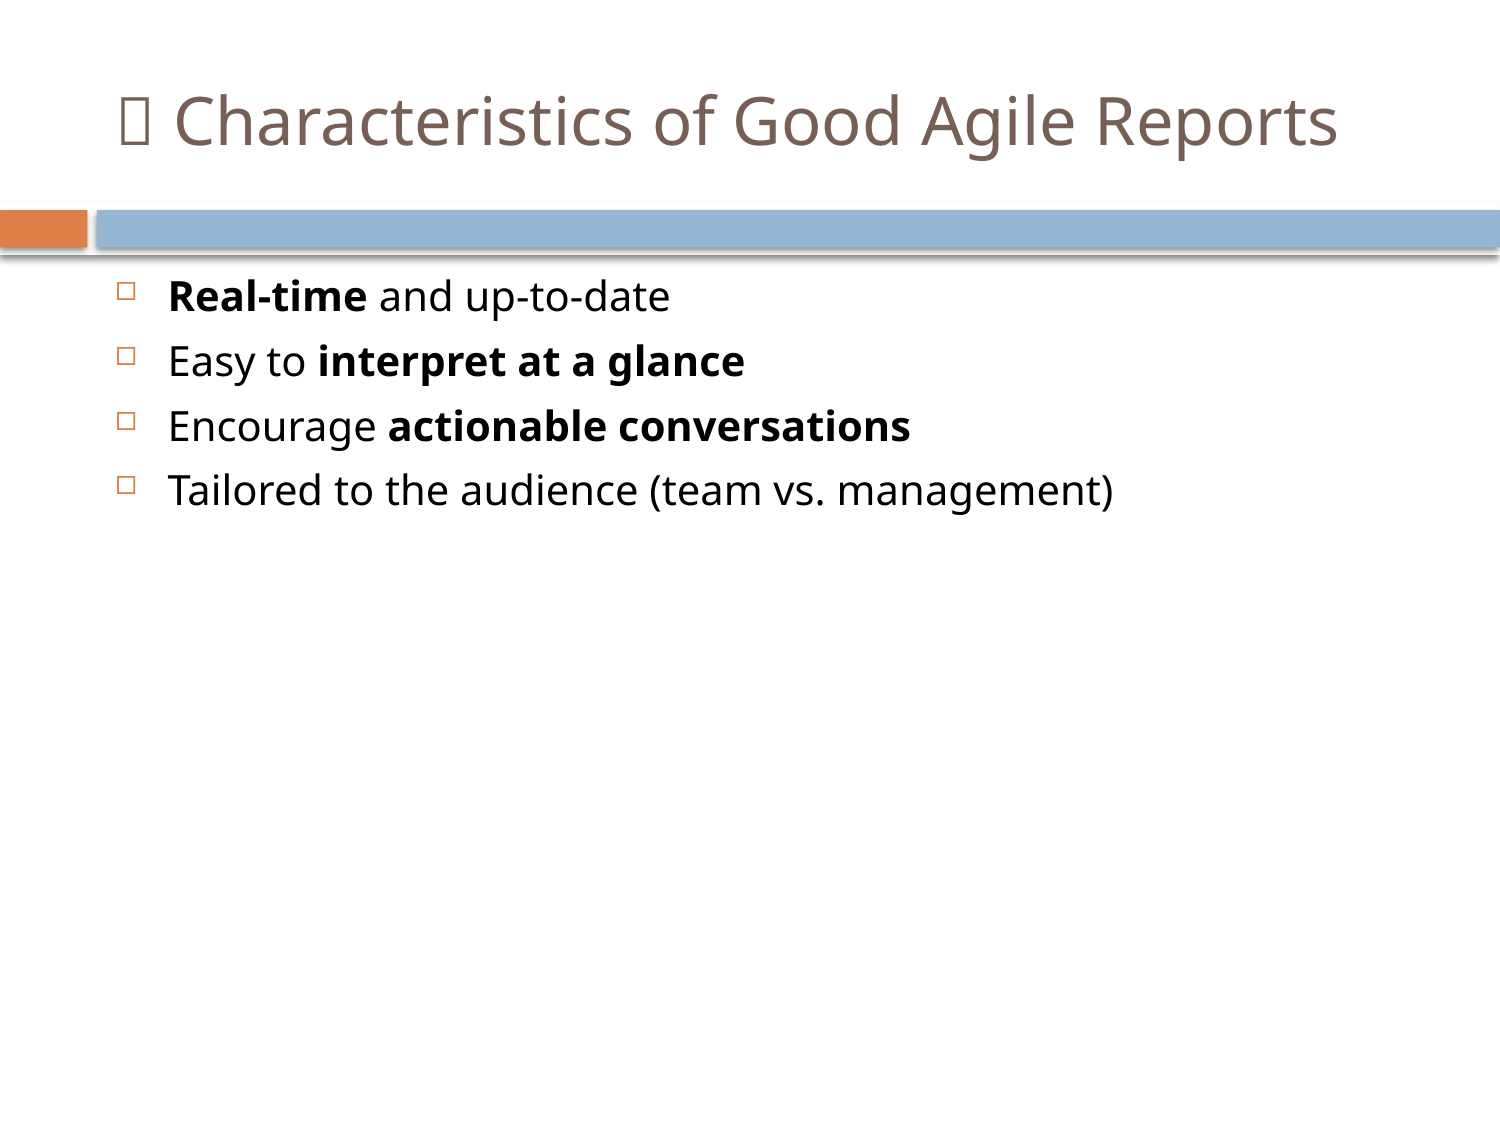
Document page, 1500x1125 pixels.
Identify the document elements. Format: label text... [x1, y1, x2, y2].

title 🧠 Characteristics of Good Agile Reports [100, 37, 1438, 200]
list Real-time and up-to-date Easy to interpret at a glance Encourage actionable conversations Tailored to the audience (team vs. management) [100, 262, 1438, 1000]
